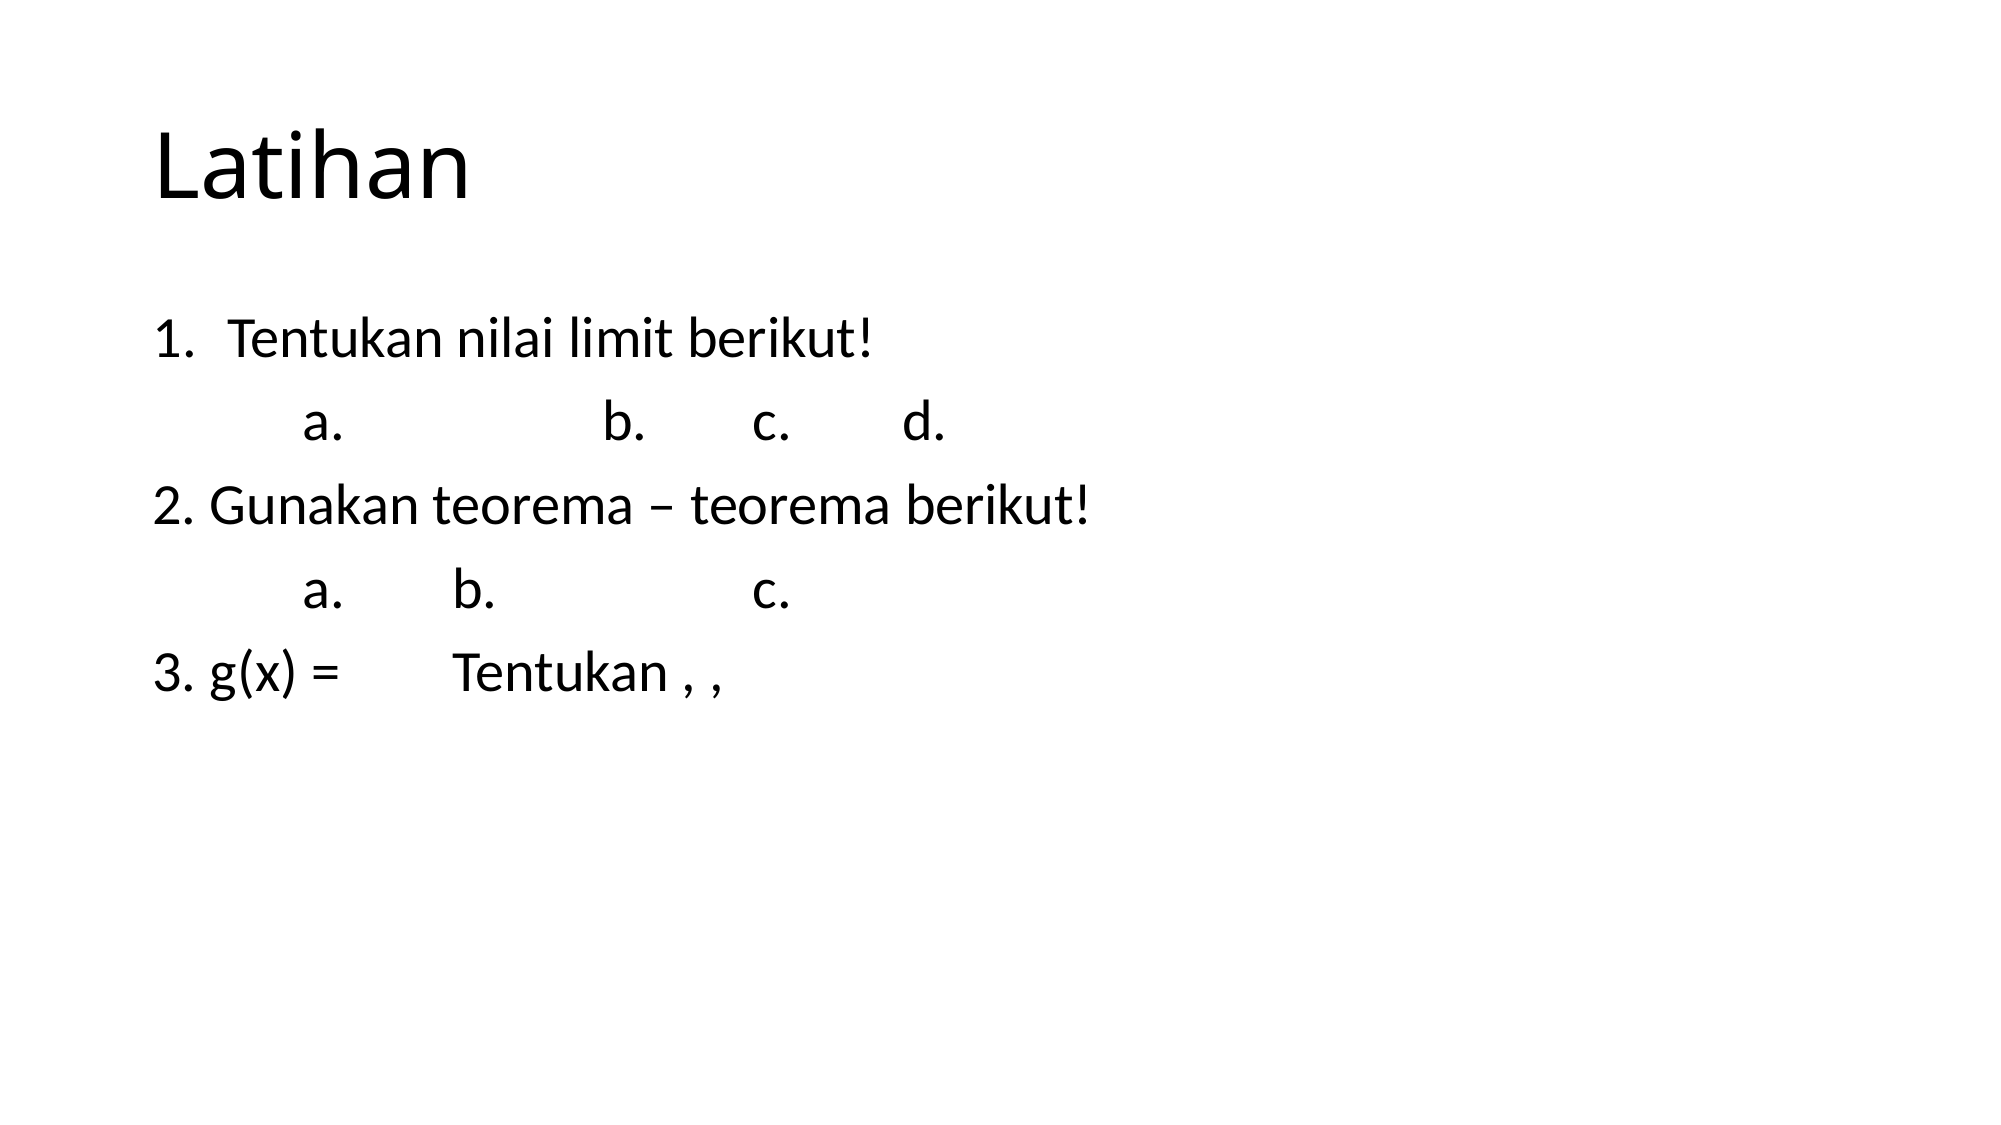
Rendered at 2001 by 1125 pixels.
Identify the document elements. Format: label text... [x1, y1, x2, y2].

title Latihan [137, 59, 1863, 278]
